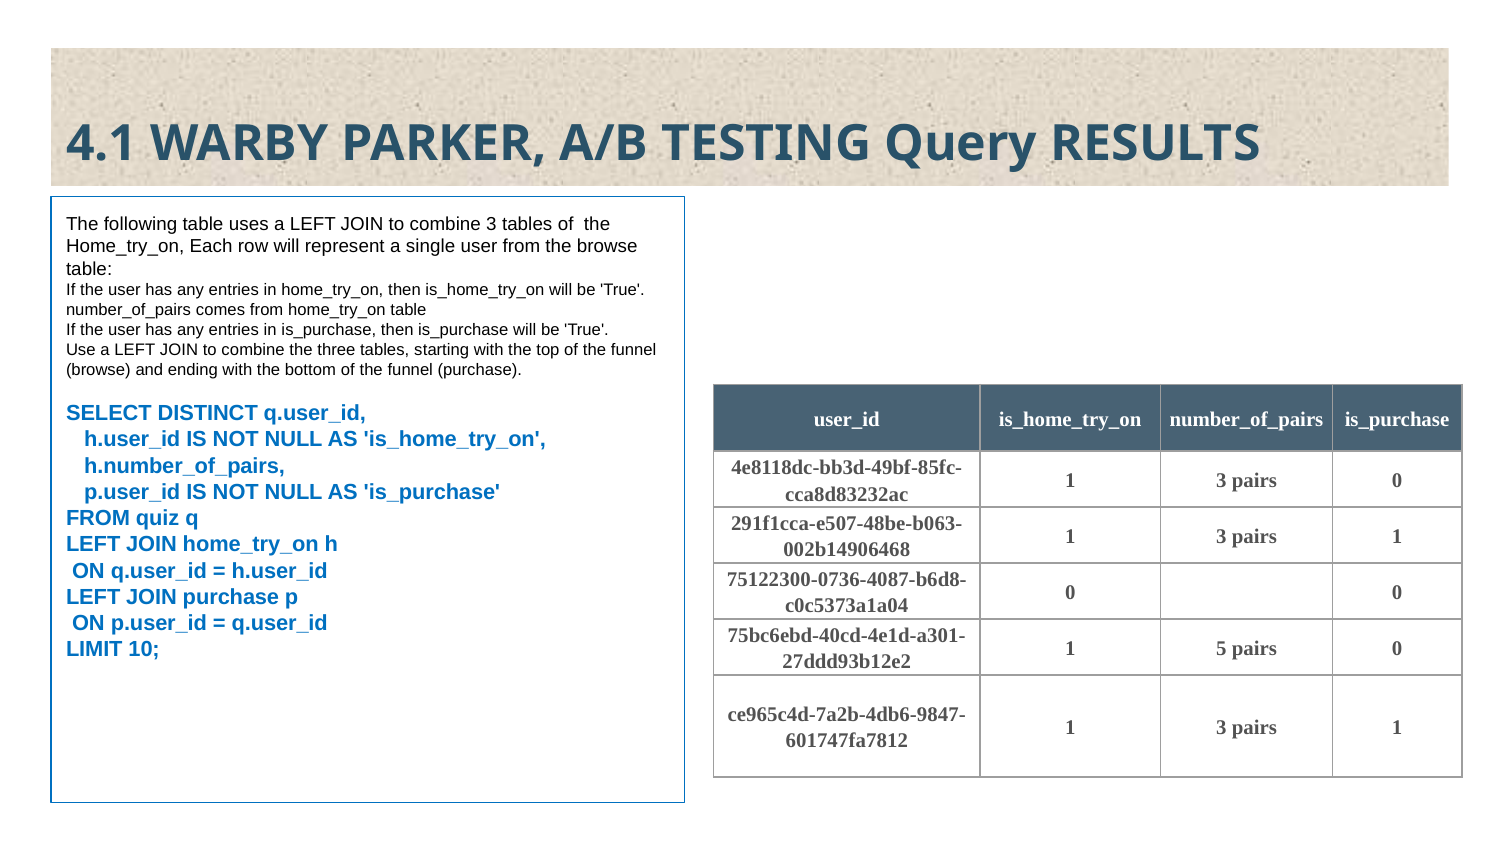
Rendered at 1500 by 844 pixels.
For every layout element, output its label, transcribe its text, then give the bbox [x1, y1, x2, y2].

table_cell [1161, 564, 1332, 618]
table_header is_home_try_on [981, 385, 1160, 450]
table_header is_purchase [1333, 385, 1461, 450]
table_cell 3 pairs [1161, 676, 1332, 776]
table_cell 0 [1333, 564, 1461, 618]
table_cell 0 [1333, 452, 1461, 506]
table_cell 4e8118dc-bb3d-49bf-85fc-cca8d83232ac [714, 452, 979, 506]
table_cell 75122300-0736-4087-b6d8-c0c5373a1a04 [714, 564, 979, 618]
table_cell 1 [981, 452, 1160, 506]
table_cell 5 pairs [1161, 620, 1332, 674]
table_cell 3 pairs [1161, 508, 1332, 562]
table_cell 75bc6ebd-40cd-4e1d-a301-27ddd93b12e2 [714, 620, 979, 674]
table_header user_id [714, 385, 979, 450]
table_cell 0 [981, 564, 1160, 618]
table_cell 1 [981, 620, 1160, 674]
table_cell 1 [1333, 676, 1461, 776]
table_cell 0 [1333, 620, 1461, 674]
table_cell 1 [981, 676, 1160, 776]
table_header number_of_pairs [1161, 385, 1332, 450]
text_box The following table uses a LEFT JOIN to combine 3 tables of the Home_try_on, Each row will represent a single user from the browse table: If the user has any entries in home_try_on, then is_home_try_on will be 'True'. number_of_pairs comes from home_try_on table If the user has any entries in is_purchase, then is_purchase will be 'True'. Use a LEFT JOIN to combine the three tables, starting with the top of the funnel (browse) and ending with the bottom of the funnel (purchase). SELECT DISTINCT q.user_id, h.user_id IS NOT NULL AS 'is_home_try_on', h.number_of_pairs, p.user_id IS NOT NULL AS 'is_purchase' FROM quiz q LEFT JOIN home_try_on h ON q.user_id = h.user_id LEFT JOIN purchase p ON p.user_id = q.user_id LIMIT 10; [51, 196, 685, 803]
table_cell 1 [981, 508, 1160, 562]
table_cell ce965c4d-7a2b-4db6-9847-601747fa7812 [714, 676, 979, 776]
text_box 4.1 WARBY PARKER, A/B TESTING Query RESULTS [51, 48, 1449, 186]
table_cell 1 [1333, 508, 1461, 562]
table_cell 3 pairs [1161, 452, 1332, 506]
table_cell 291f1cca-e507-48be-b063-002b14906468 [714, 508, 979, 562]
